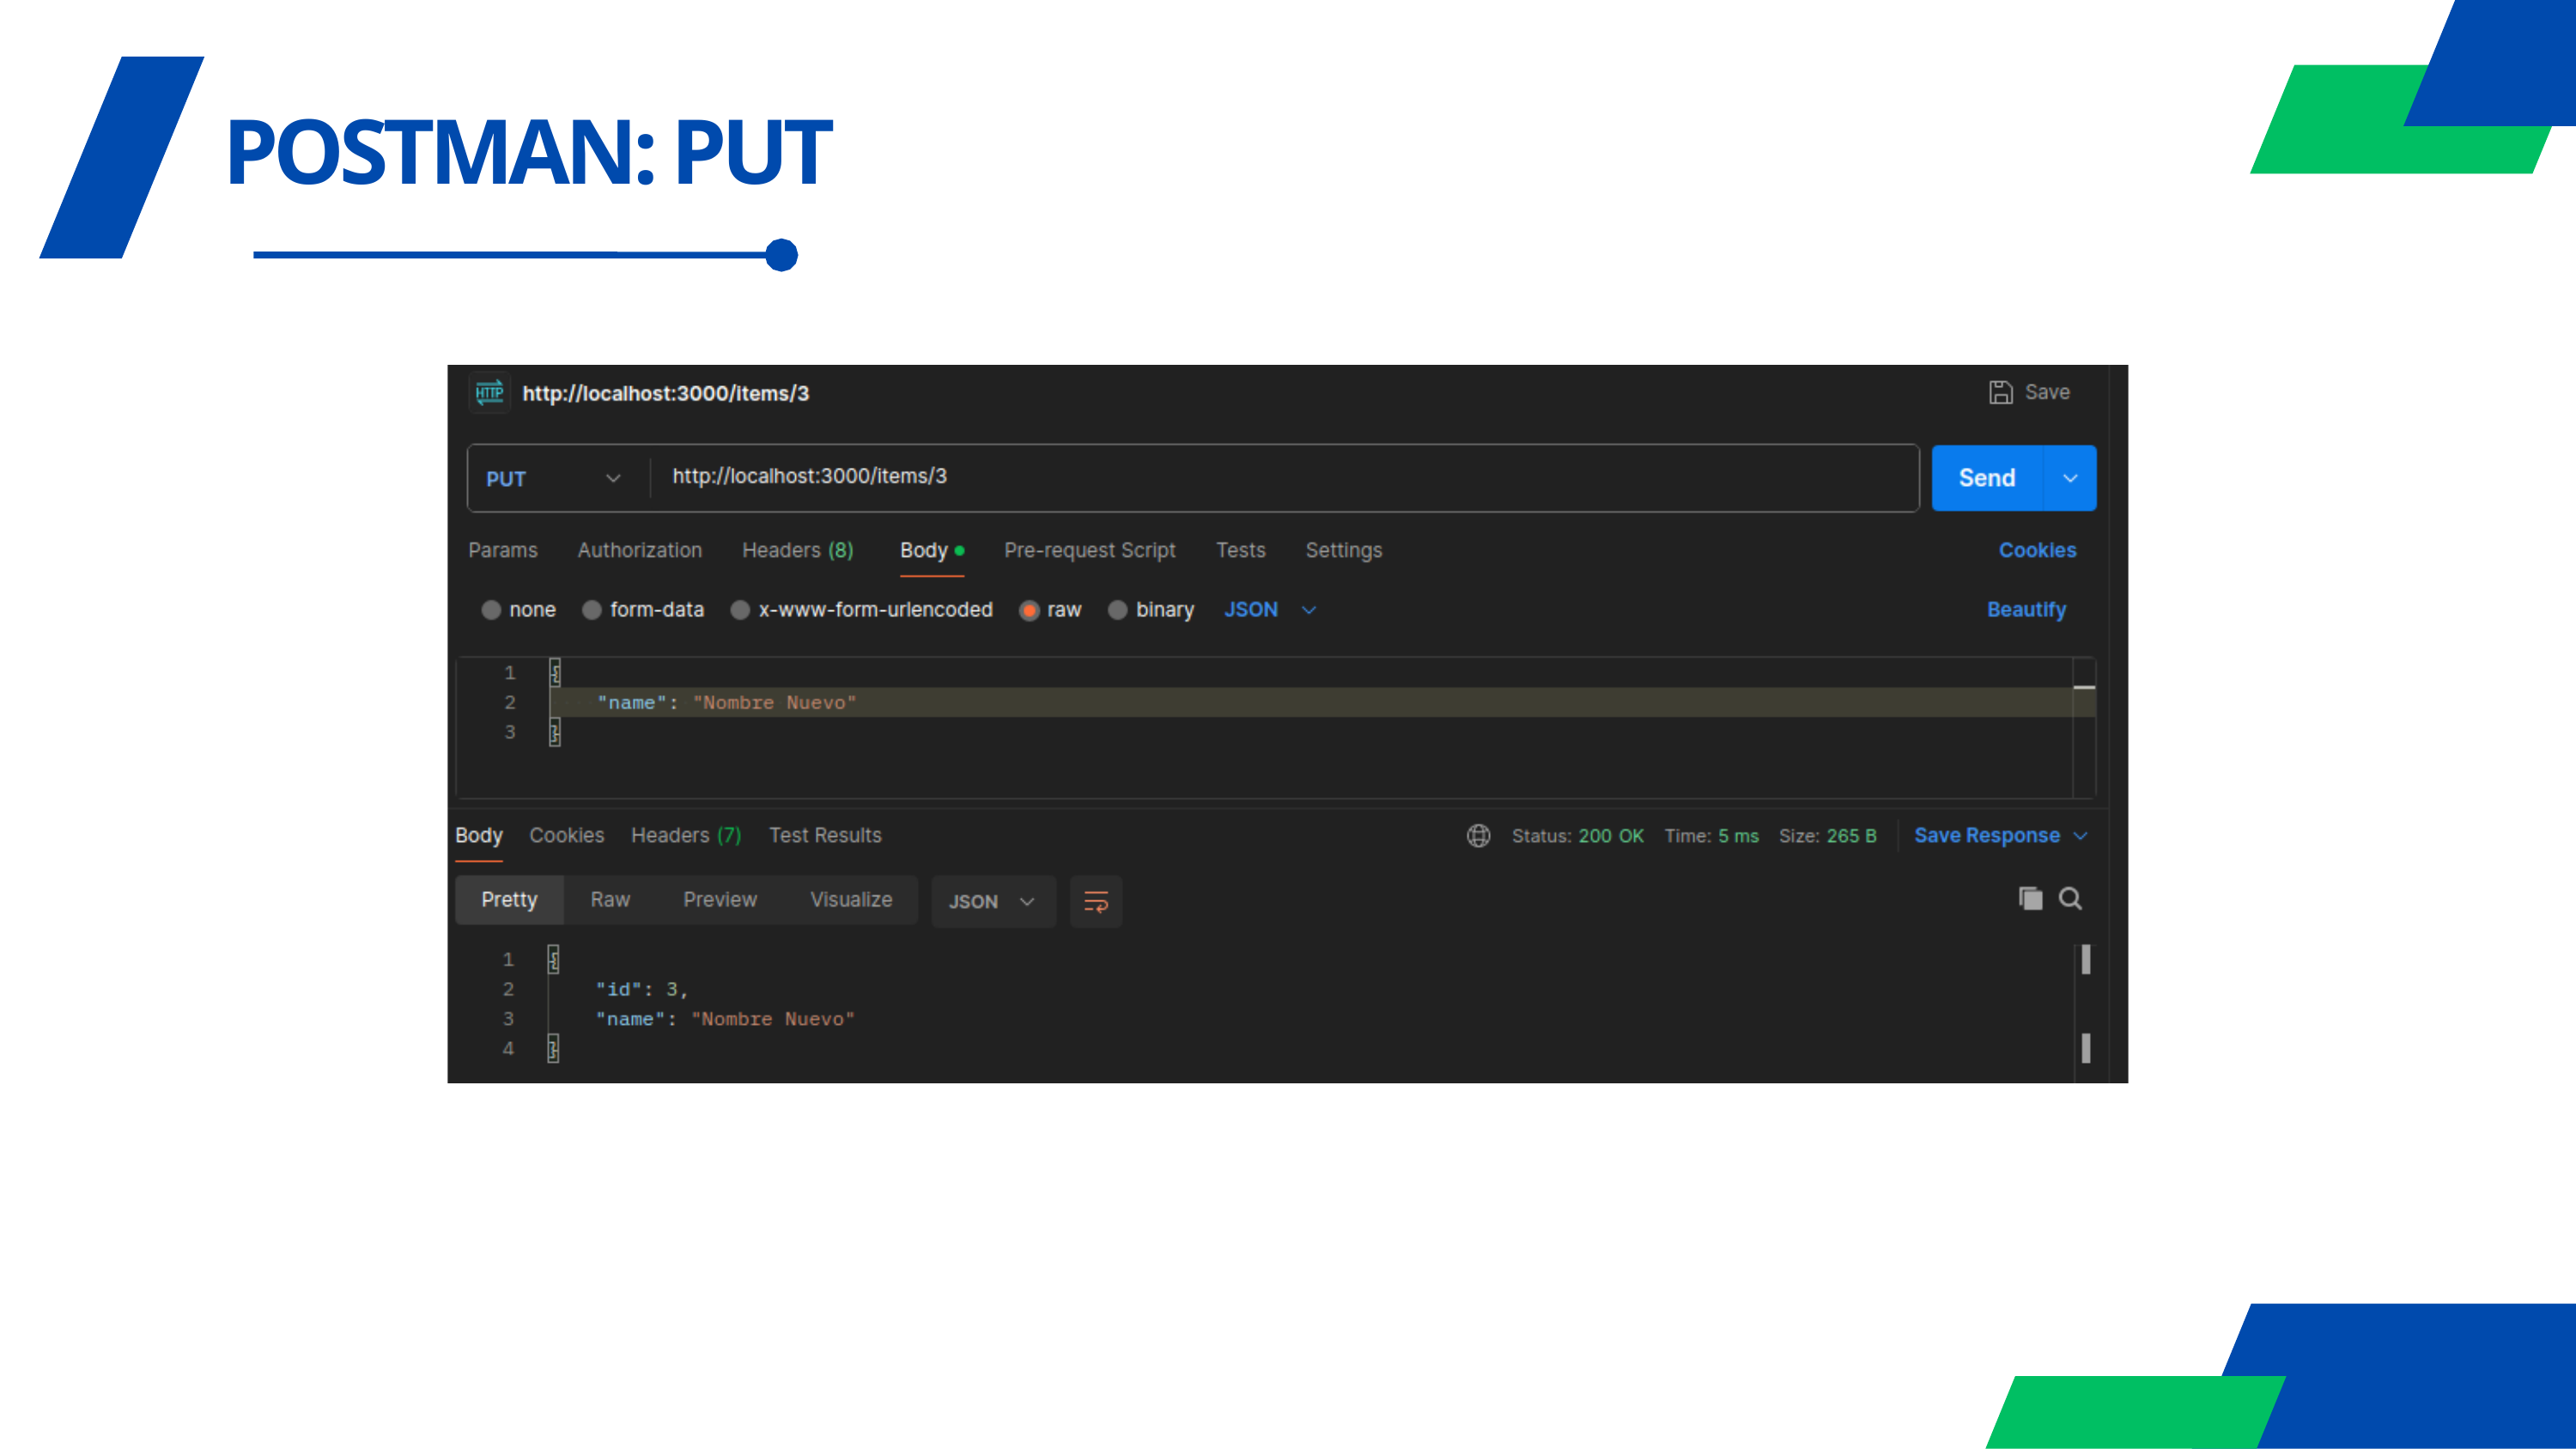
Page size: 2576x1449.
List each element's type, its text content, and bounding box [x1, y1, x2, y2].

text_box [447, 365, 2129, 1083]
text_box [39, 56, 205, 259]
text_box [253, 246, 791, 264]
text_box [1985, 1375, 2287, 1449]
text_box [2413, 0, 2576, 120]
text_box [2259, 71, 2567, 167]
text_box POSTMAN: PUT [222, 76, 2192, 203]
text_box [2191, 1303, 2576, 1449]
